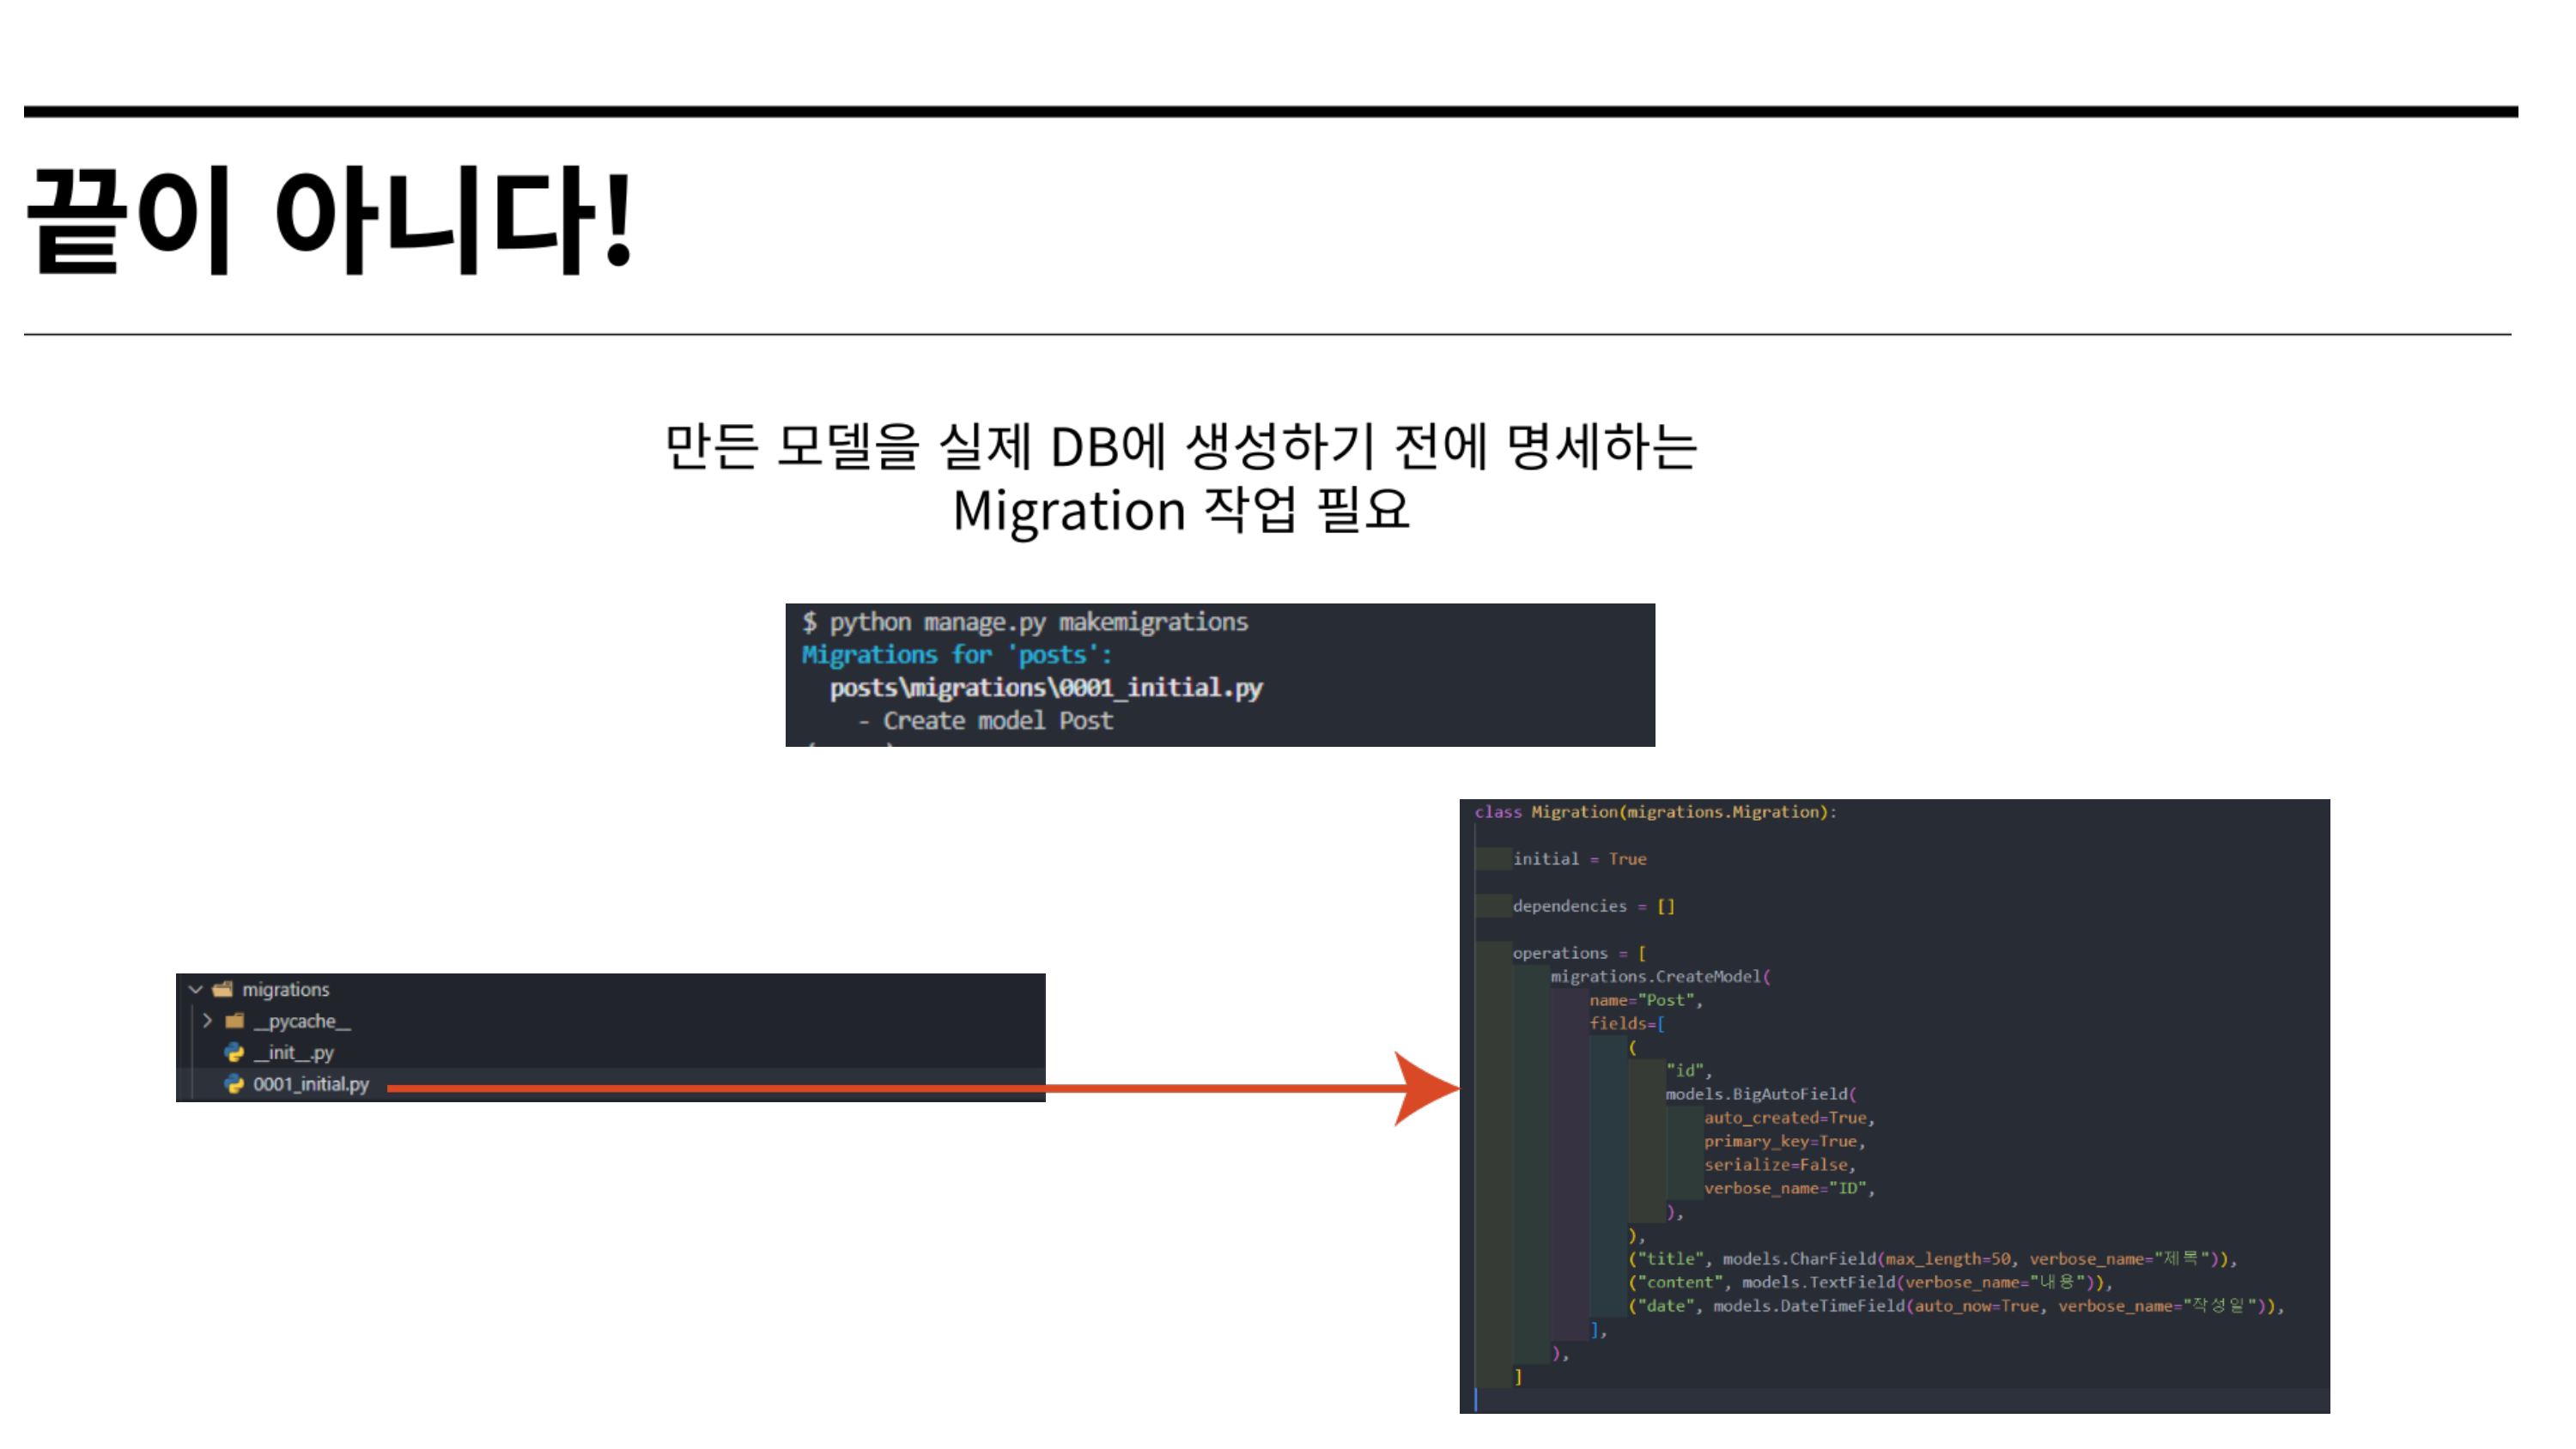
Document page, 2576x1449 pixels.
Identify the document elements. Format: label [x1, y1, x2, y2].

text_box [691, 331, 2512, 338]
picture [6, 114, 694, 330]
picture [656, 399, 1730, 567]
text_box [176, 973, 1046, 1102]
text_box [23, 89, 2519, 135]
text_box [786, 603, 1656, 748]
text_box [1460, 799, 2330, 1414]
text_box [387, 1051, 1462, 1127]
